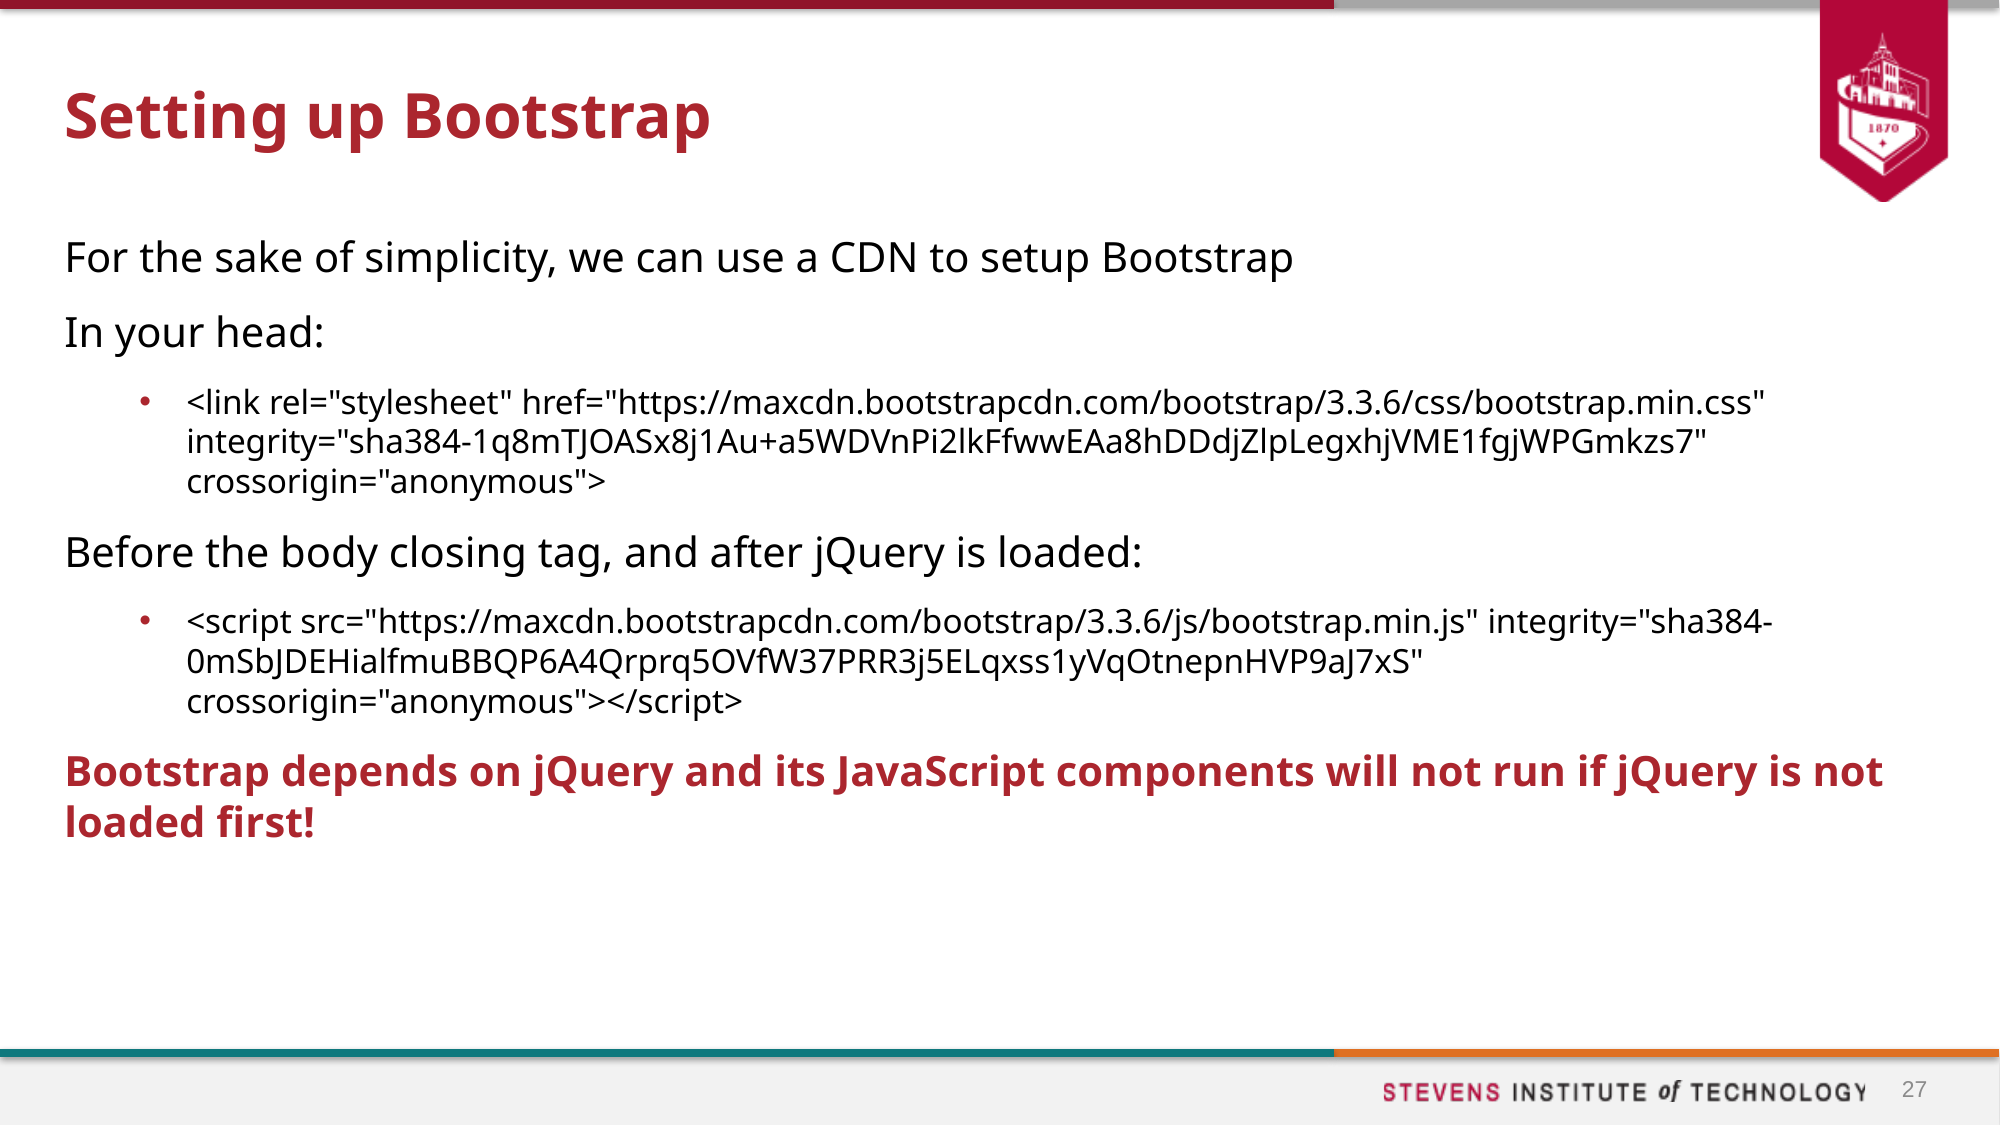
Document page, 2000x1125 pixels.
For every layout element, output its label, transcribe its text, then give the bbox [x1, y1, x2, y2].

list For the sake of simplicity, we can use a CDN to setup Bootstrap In your head: <link rel="stylesheet" href="https://maxcdn.bootstrapcdn.com/bootstrap/3.3.6/css/bootstrap.min.css" integrity="sha384-1q8mTJOASx8j1Au+a5WDVnPi2lkFfwwEAa8hDDdjZlpLegxhjVME1fgjWPGmkzs7" crossorigin="anonymous"> Before the body closing tag, and after jQuery is loaded: <script src="https://maxcdn.bootstrapcdn.com/bootstrap/3.3.6/js/bootstrap.min.js" integrity="sha384-0mSbJDEHialfmuBBQP6A4Qrprq5OVfW37PRR3j5ELqxss1yVqOtnepnHVP9aJ7xS" crossorigin="anonymous"></script> Bootstrap depends on jQuery and its JavaScript components will not run if jQuery is not loaded first! [49, 223, 1951, 943]
slide_number 27 [1862, 1057, 1967, 1118]
title Setting up Bootstrap [49, 68, 1661, 157]
